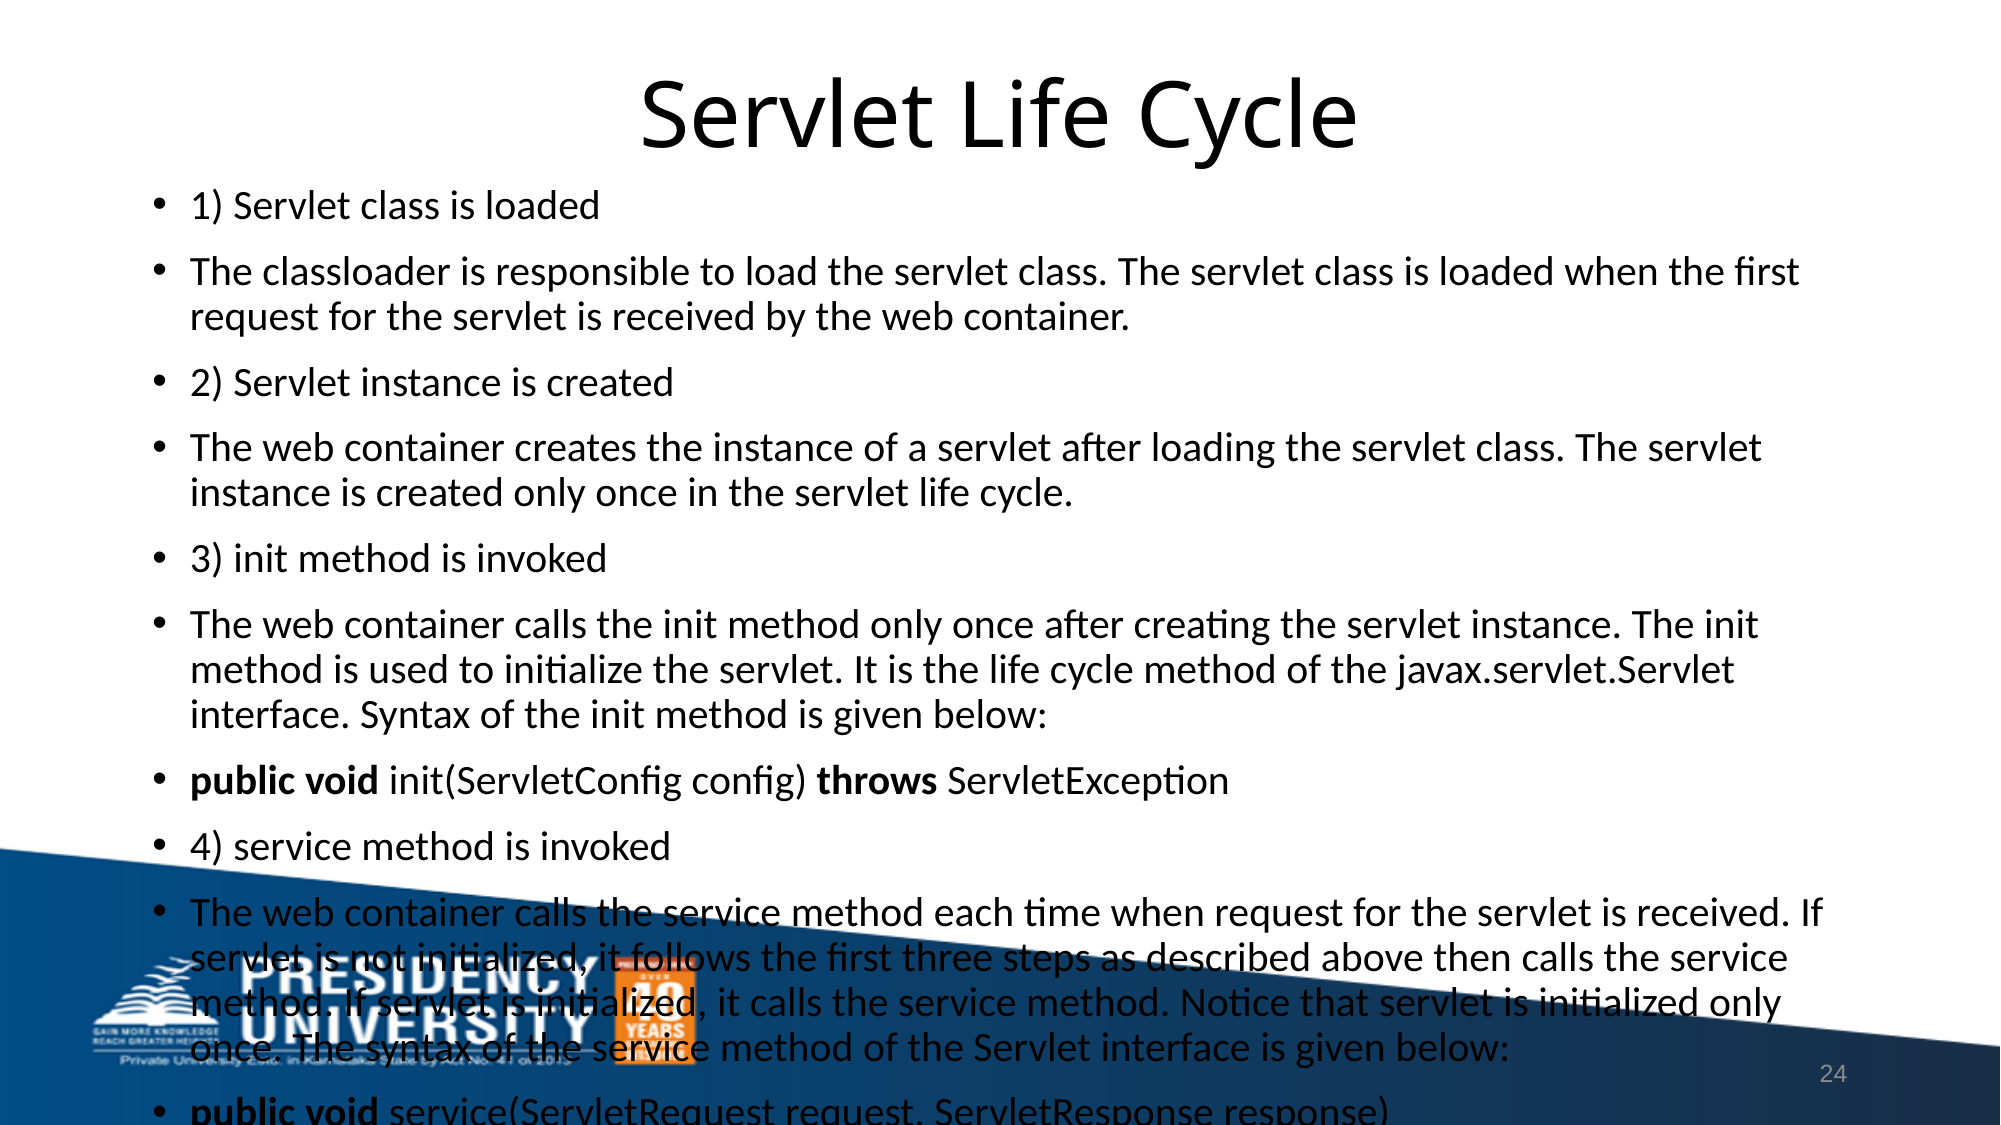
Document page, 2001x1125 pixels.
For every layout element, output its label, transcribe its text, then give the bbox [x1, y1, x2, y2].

slide_number 24 [1412, 1042, 1863, 1103]
title Servlet Life Cycle [137, 59, 1863, 175]
picture [0, 845, 2000, 1125]
list 1) Servlet class is loaded The classloader is responsible to load the servlet class. The servlet class is loaded when the first request for the servlet is received by the web container. 2) Servlet instance is created The web container creates the instance of a servlet after loading the servlet class. The servlet instance is created only once in the servlet life cycle. 3) init method is invoked The web container calls the init method only once after creating the servlet instance. The init method is used to initialize the servlet. It is the life cycle method of the javax.servlet.Servlet interface. Syntax of the init method is given below: public void init(ServletConfig config) throws ServletException 4) service method is invoked The web container calls the service method each time when request for the servlet is received. If servlet is not initialized, it follows the first three steps as described above then calls the service method. If servlet is initialized, it calls the service method. Notice that servlet is initialized only once. The syntax of the service method of the Servlet interface is given below: public void service(ServletRequest request, ServletResponse response) throws ServletException, IOException 5) destroy method is invoked The web container calls the destroy method before removing the servlet instance from the service. It gives the servlet an opportunity to clean up any resource for example memory, thread etc. The syntax of the destroy method of the Servlet interface is given below: public void destroy() [137, 175, 1863, 1014]
